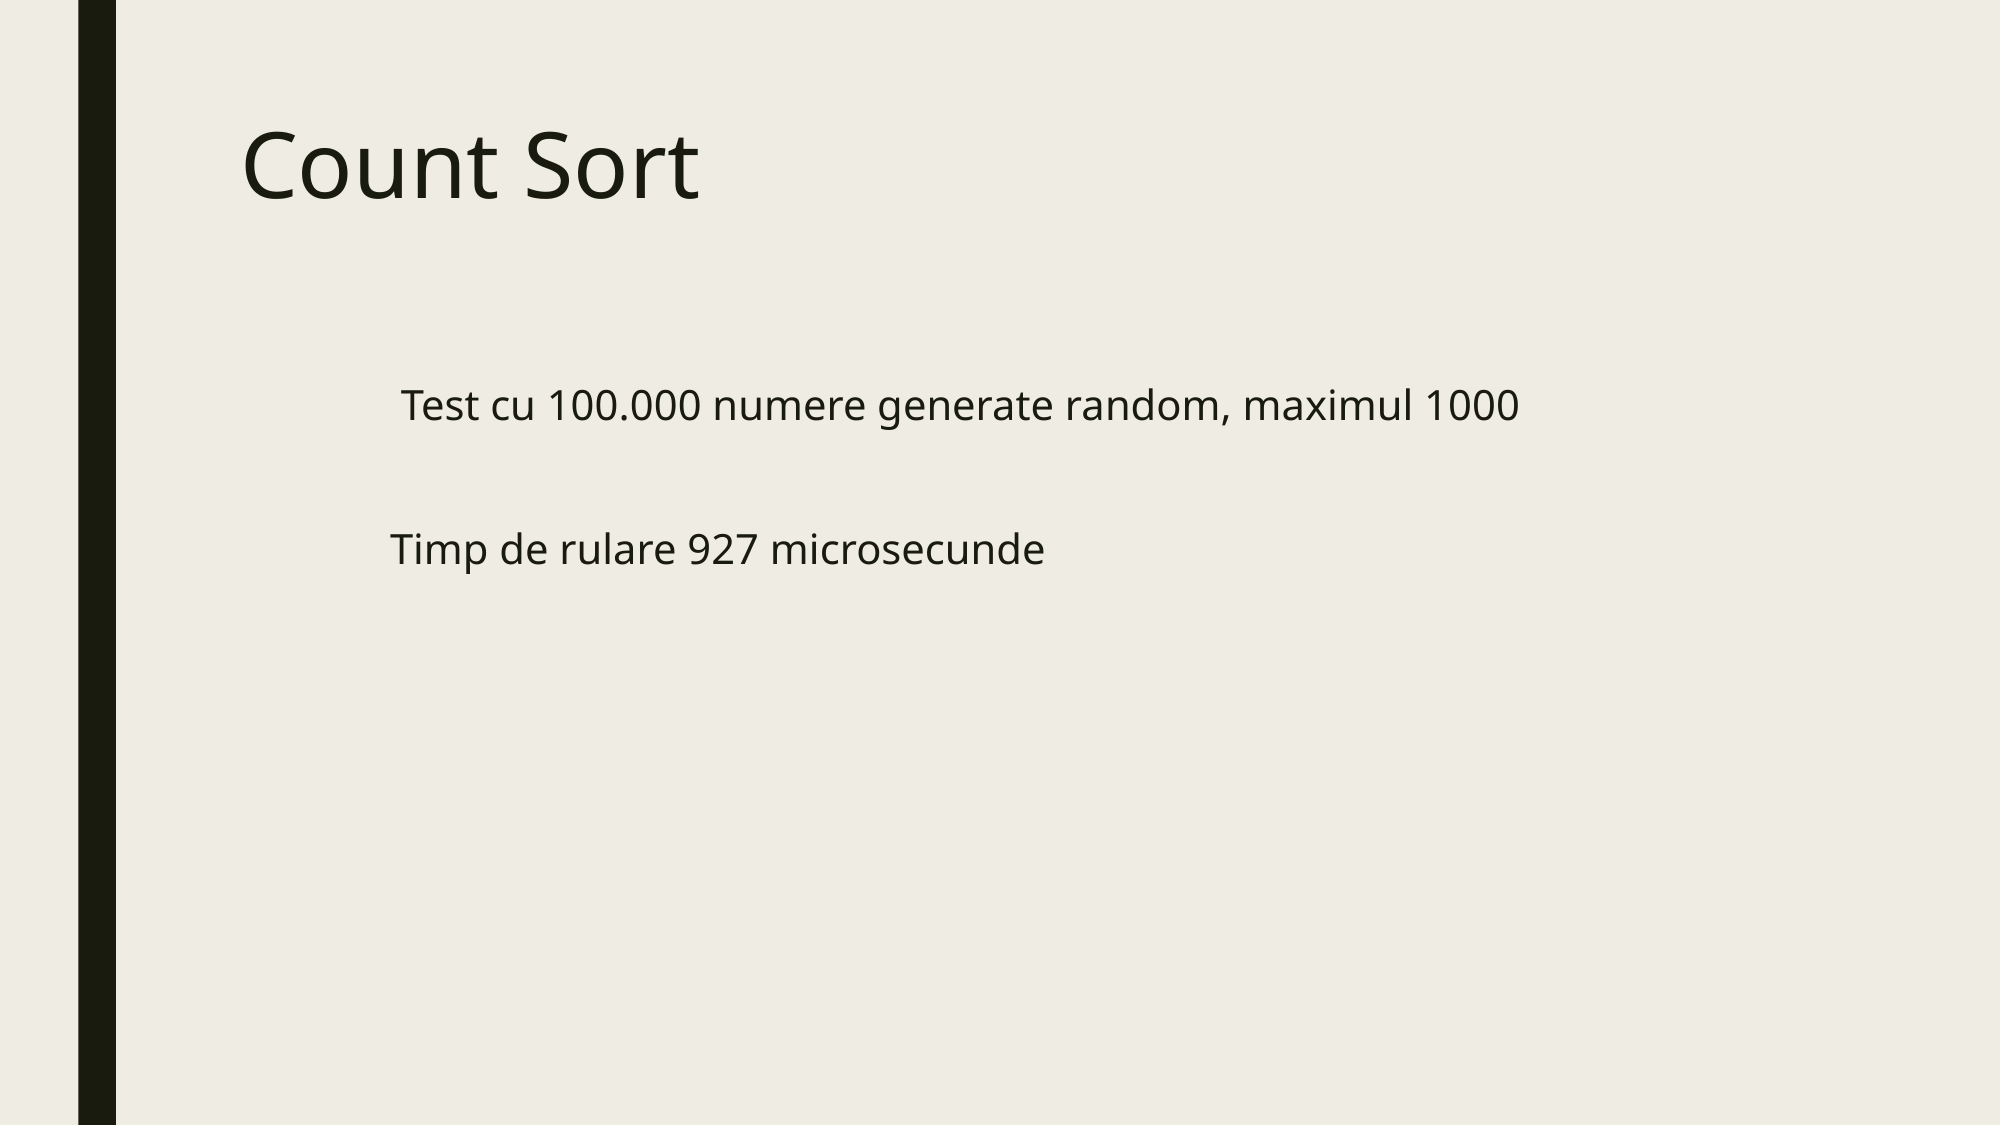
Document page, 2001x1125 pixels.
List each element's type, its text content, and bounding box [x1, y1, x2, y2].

list Test cu 100.000 numere generate random, maximul 1000 Timp de rulare 927 microsecunde [225, 375, 1800, 963]
title Count Sort [225, 112, 1800, 357]
